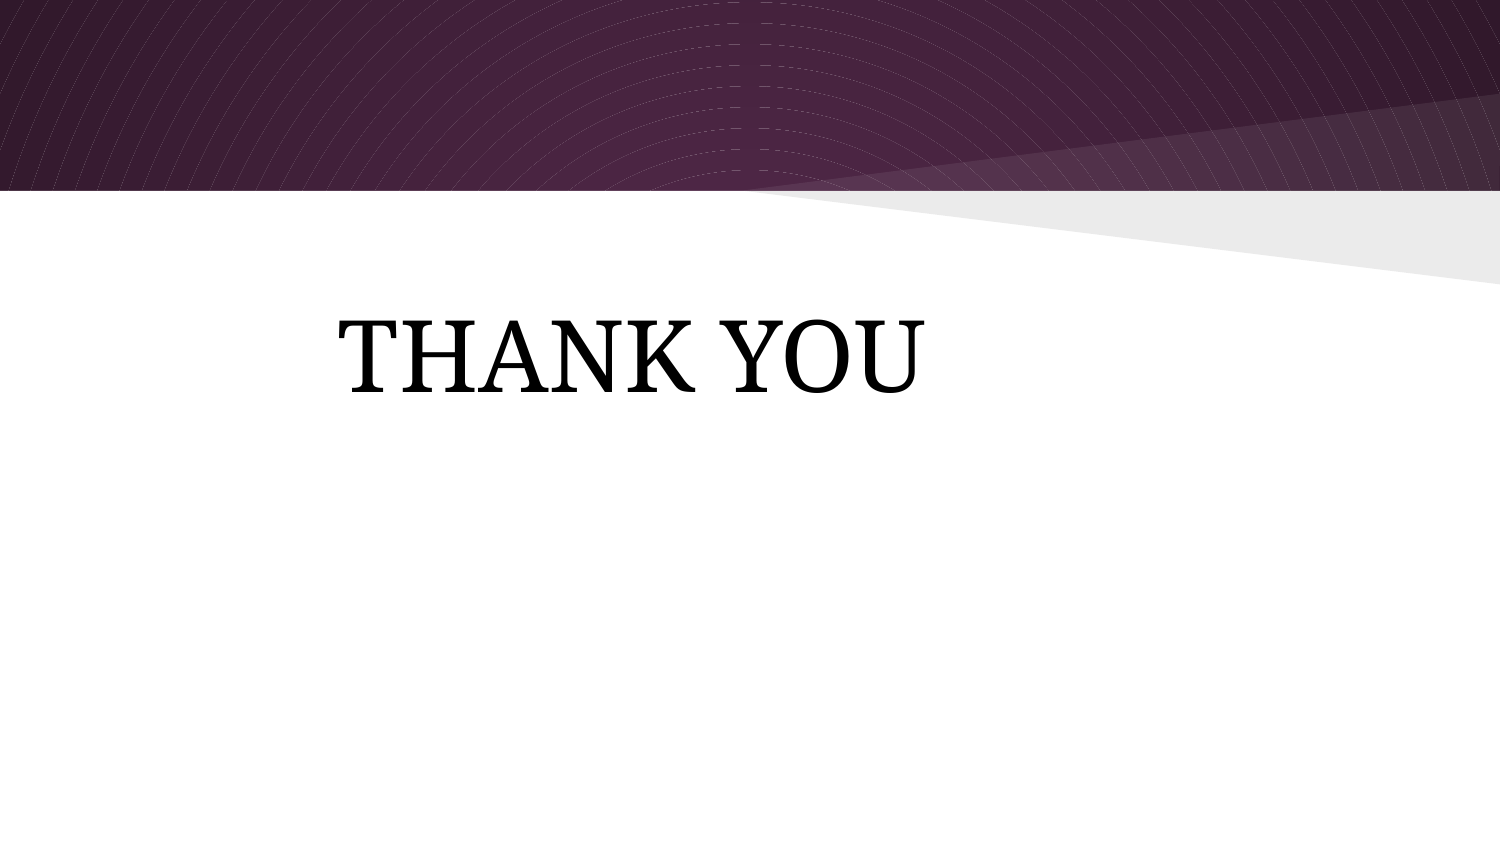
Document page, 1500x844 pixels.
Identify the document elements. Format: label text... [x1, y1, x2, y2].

title THANK YOU [322, 282, 1500, 424]
